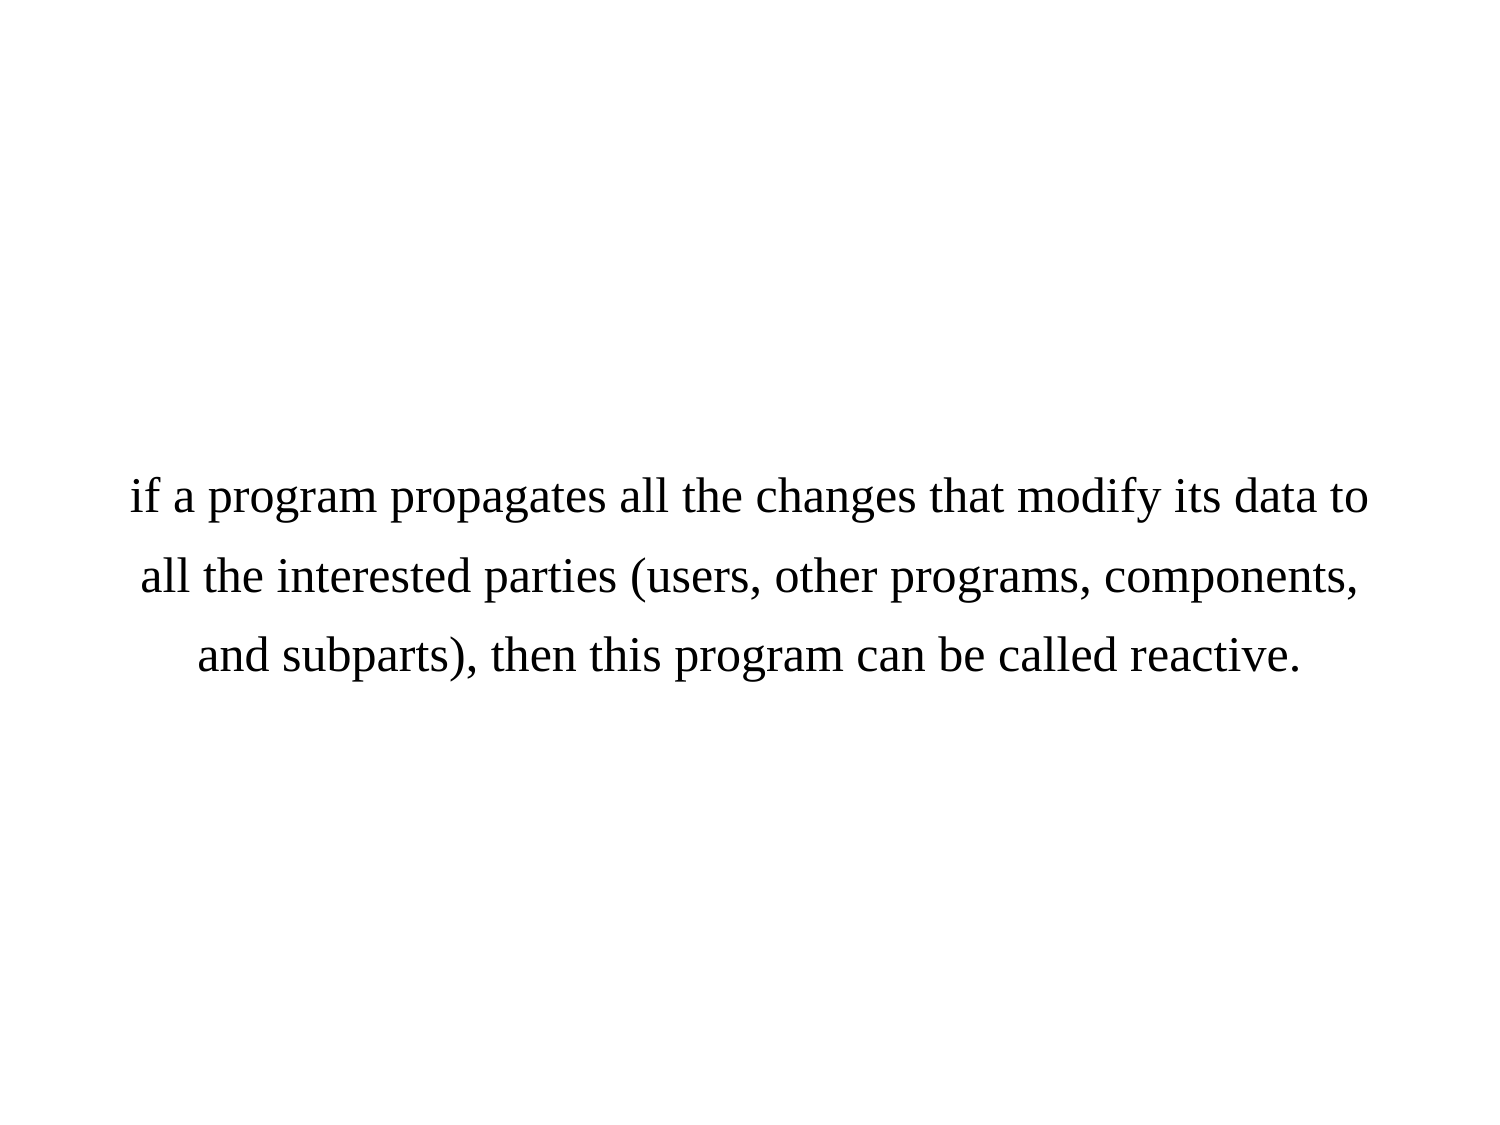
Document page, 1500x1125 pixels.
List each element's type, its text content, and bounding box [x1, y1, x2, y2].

list if a program propagates all the changes that modify its data to all the interested parties (users, other programs, components, and subparts), then this program can be called reactive. [109, 145, 1391, 979]
